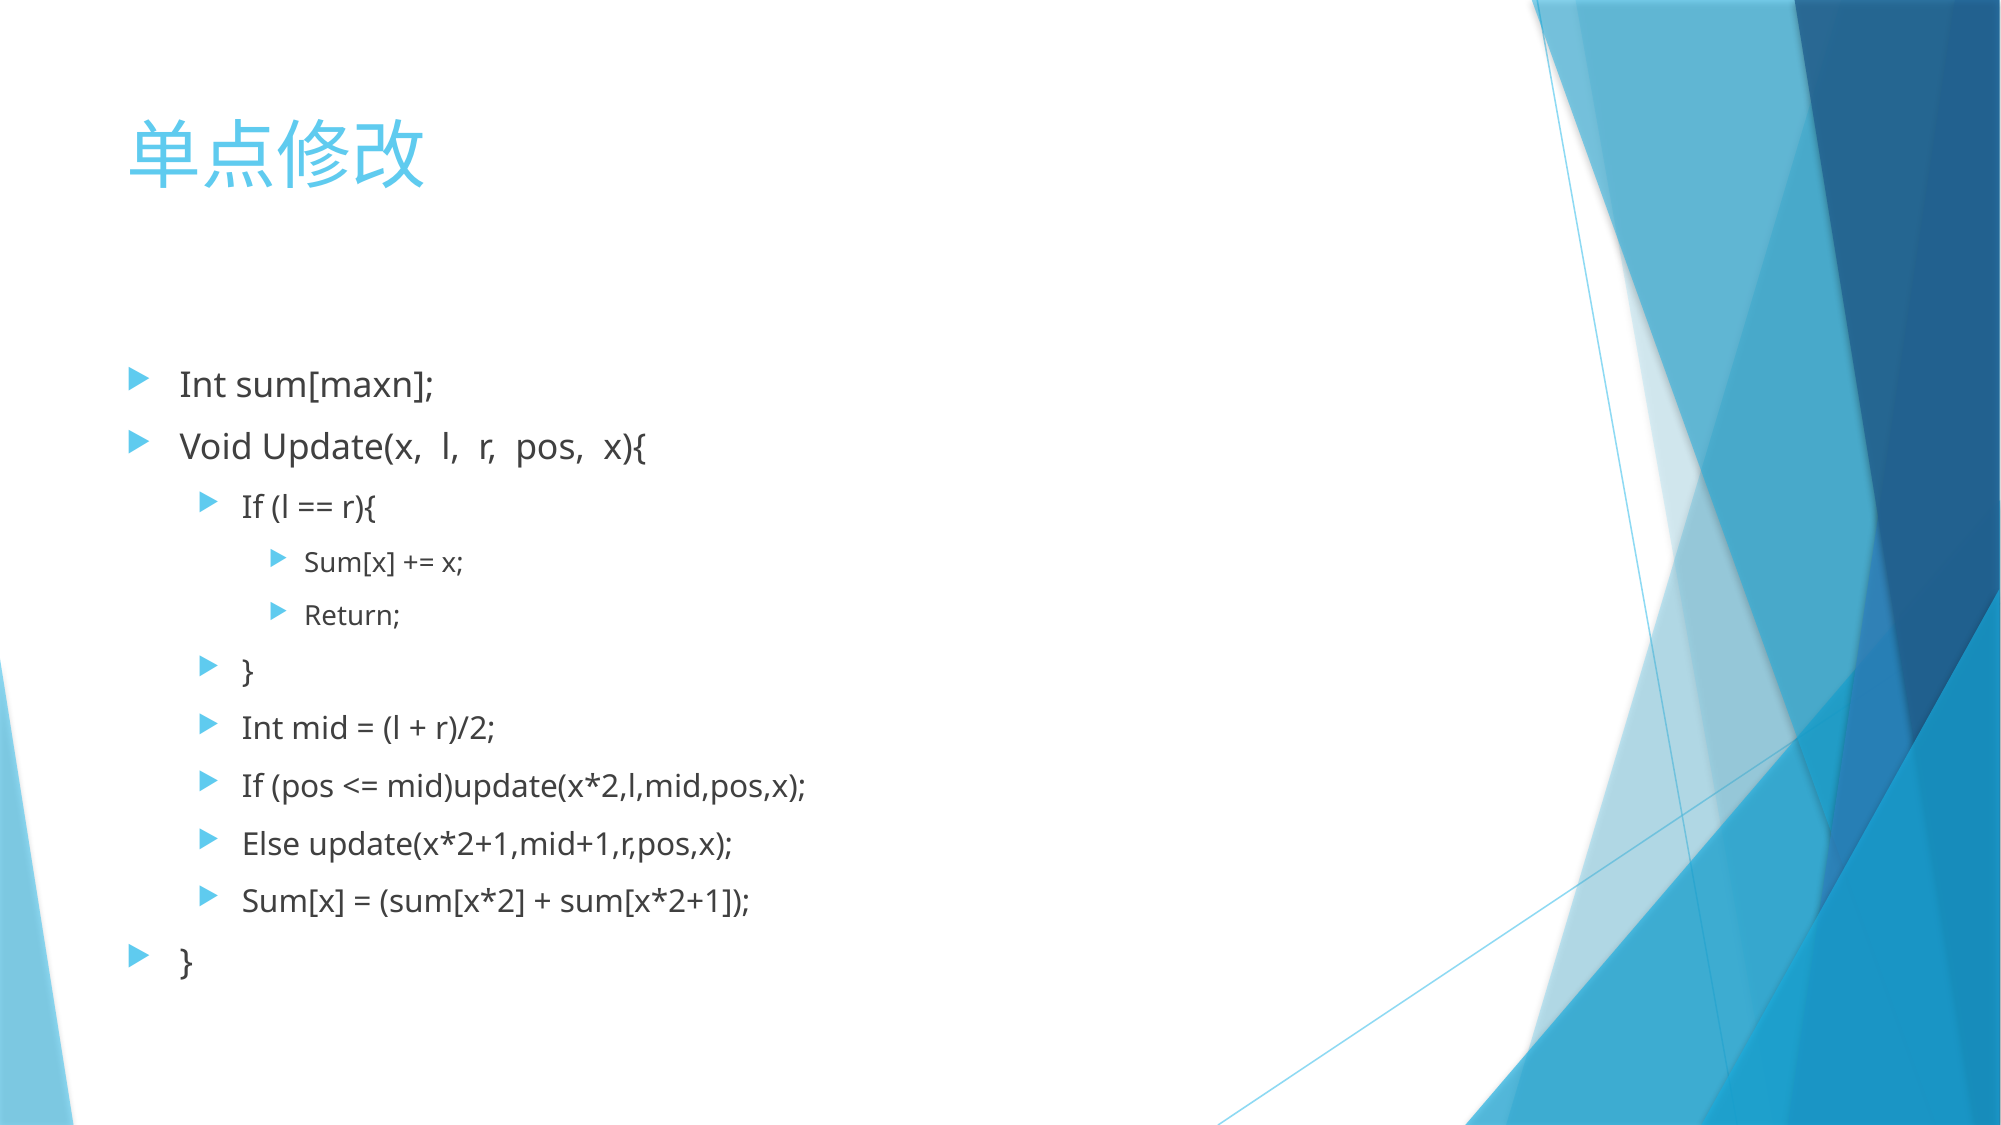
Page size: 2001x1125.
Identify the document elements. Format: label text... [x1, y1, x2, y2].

list Int sum[maxn]; Void Update(x, l, r, pos, x){ If (l == r){ Sum[x] += x; Return; } Int mid = (l + r)/2; If (pos <= mid)update(x*2,l,mid,pos,x); Else update(x*2+1,mid+1,r,pos,x); Sum[x] = (sum[x*2] + sum[x*2+1]); } [111, 354, 1522, 992]
title 单点修改 [111, 99, 1522, 317]
